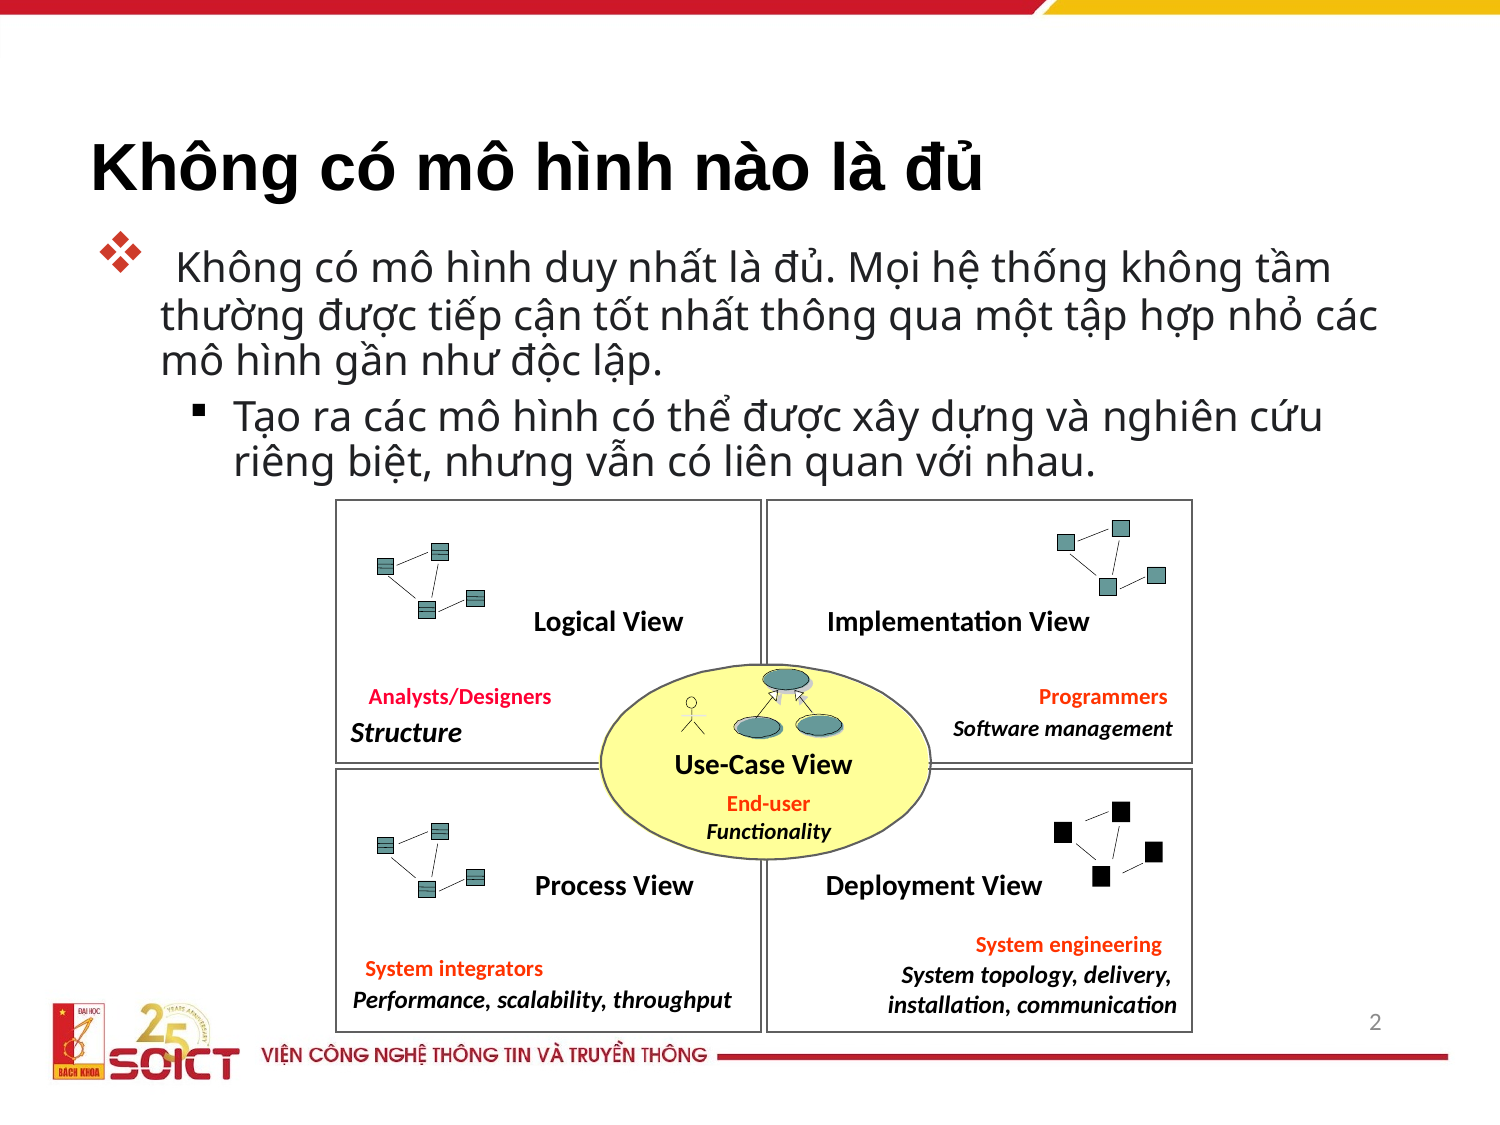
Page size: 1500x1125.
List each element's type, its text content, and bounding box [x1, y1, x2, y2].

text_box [336, 499, 762, 764]
text_box [854, 764, 931, 768]
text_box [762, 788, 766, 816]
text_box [766, 499, 1192, 764]
text_box [762, 844, 766, 860]
picture [0, 0, 1500, 1125]
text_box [1057, 520, 1166, 596]
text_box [336, 768, 762, 1032]
text_box [601, 764, 674, 768]
text_box Use-Case View [674, 744, 854, 780]
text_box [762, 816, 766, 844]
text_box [733, 668, 844, 739]
slide_number 2 [1059, 1025, 1397, 1051]
title Không có mô hình nào là đủ [75, 87, 1425, 250]
list Không có mô hình duy nhất là đủ. Mọi hệ thống không tầm thường được tiếp cận tốt nhất thông qua một tập hợp nhỏ các mô hình gần như độc lập. Tạo ra các mô hình có thể được xây dựng và nghiên cứu riêng biệt, nhưng vẫn có liên quan với nhau. [79, 224, 1430, 1025]
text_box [766, 768, 1192, 1032]
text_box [1054, 801, 1163, 887]
